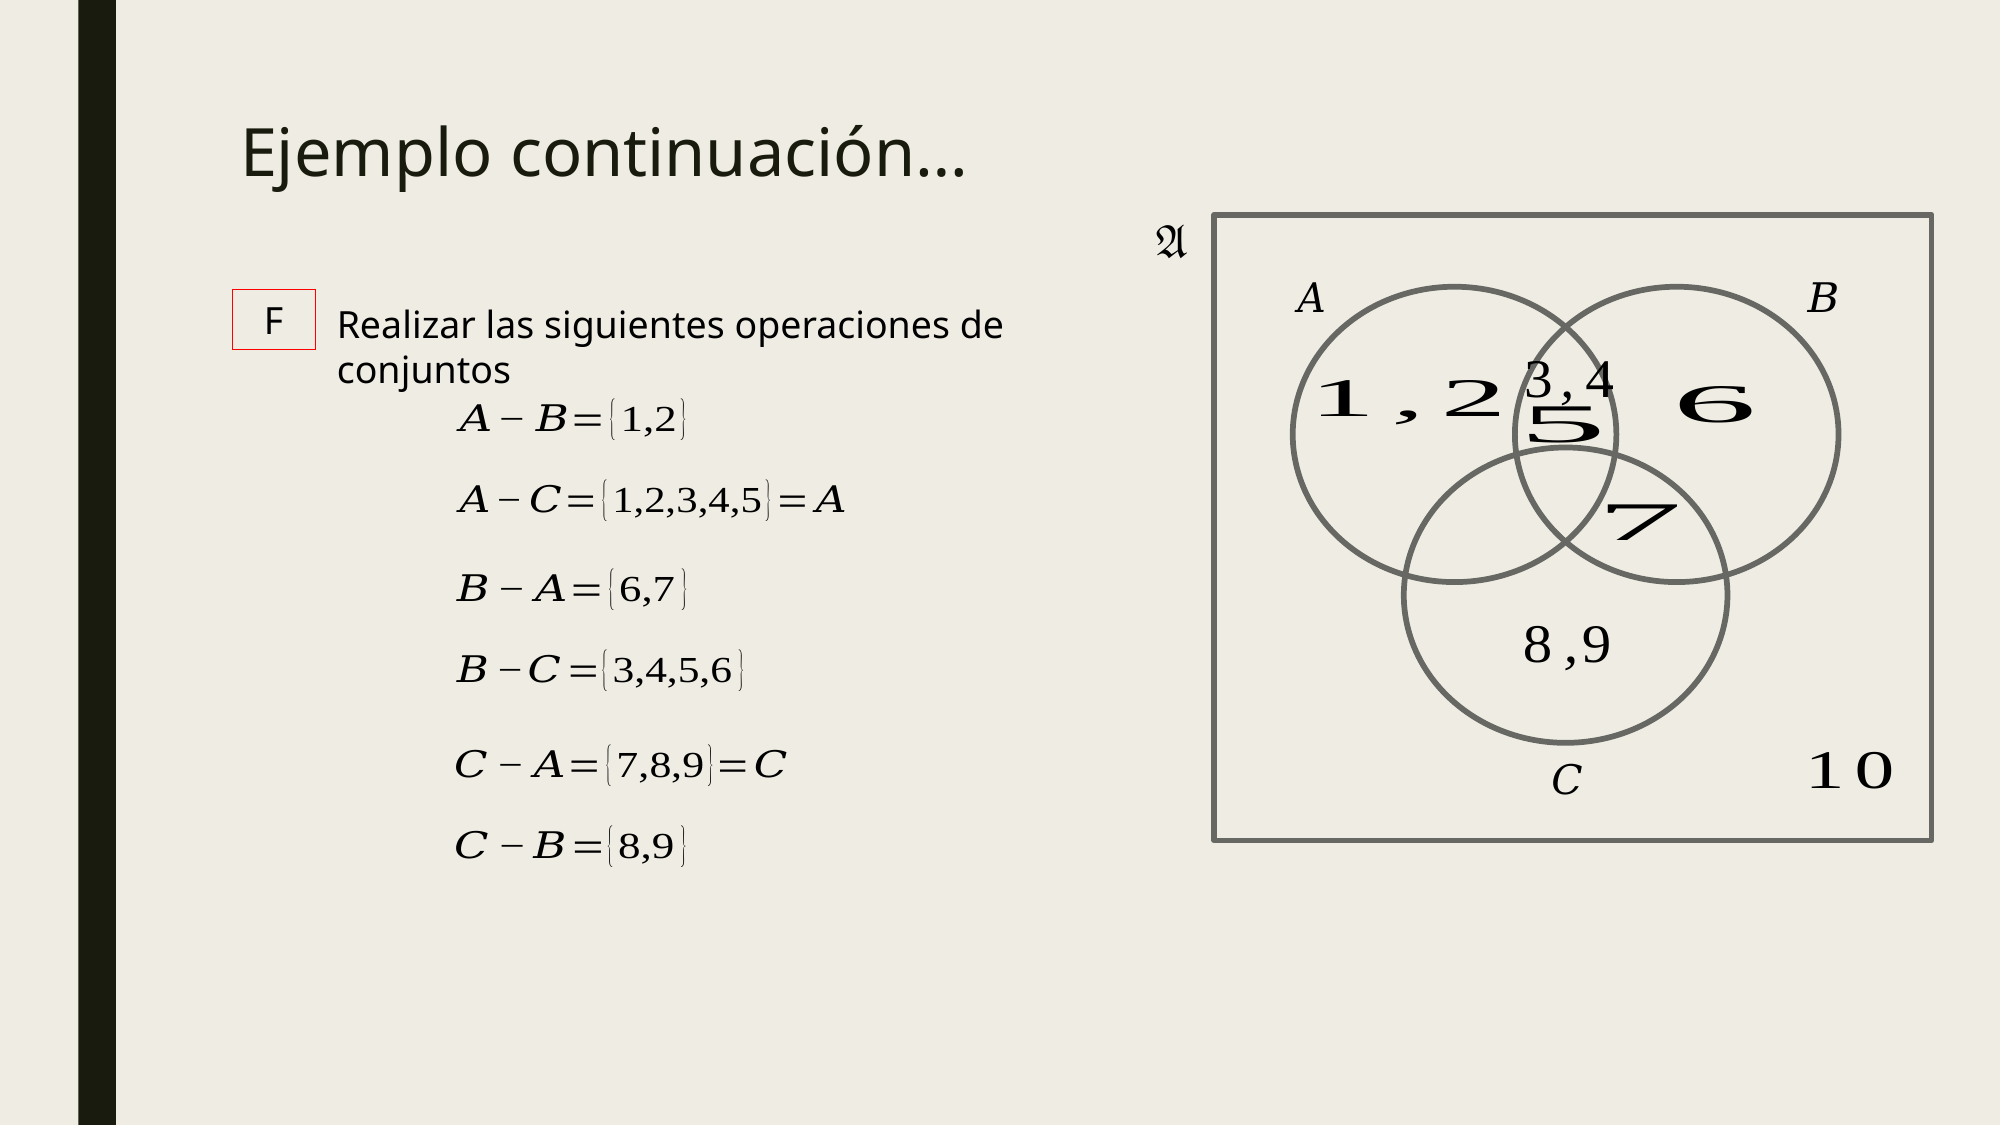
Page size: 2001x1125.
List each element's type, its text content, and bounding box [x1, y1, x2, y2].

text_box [1153, 214, 1932, 841]
text_box F [232, 289, 316, 350]
text_box Realizar las siguientes operaciones de conjuntos [322, 293, 1140, 398]
title Ejemplo continuación… [225, 112, 1800, 210]
